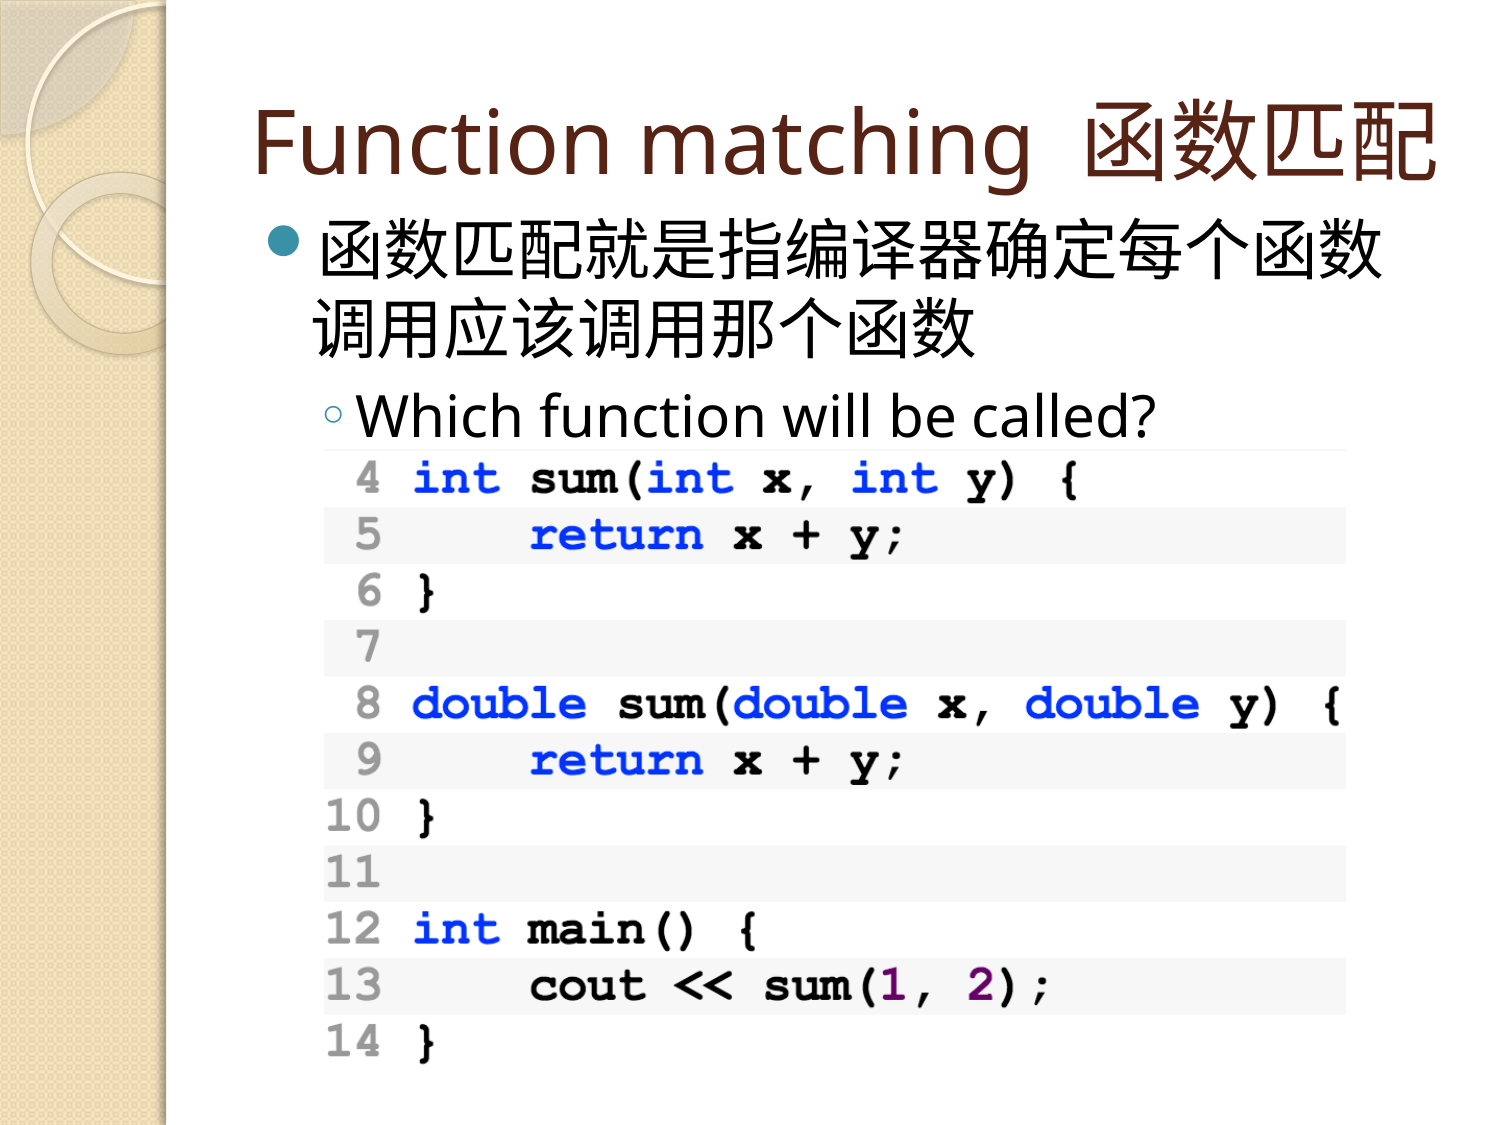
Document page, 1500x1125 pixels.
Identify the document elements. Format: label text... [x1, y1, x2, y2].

list 函数匹配就是指编译器确定每个函数调用应该调用那个函数 Which function will be called? [235, 200, 1466, 1025]
picture [324, 449, 1347, 1074]
title Function matching 函数匹配 [235, 45, 1466, 200]
